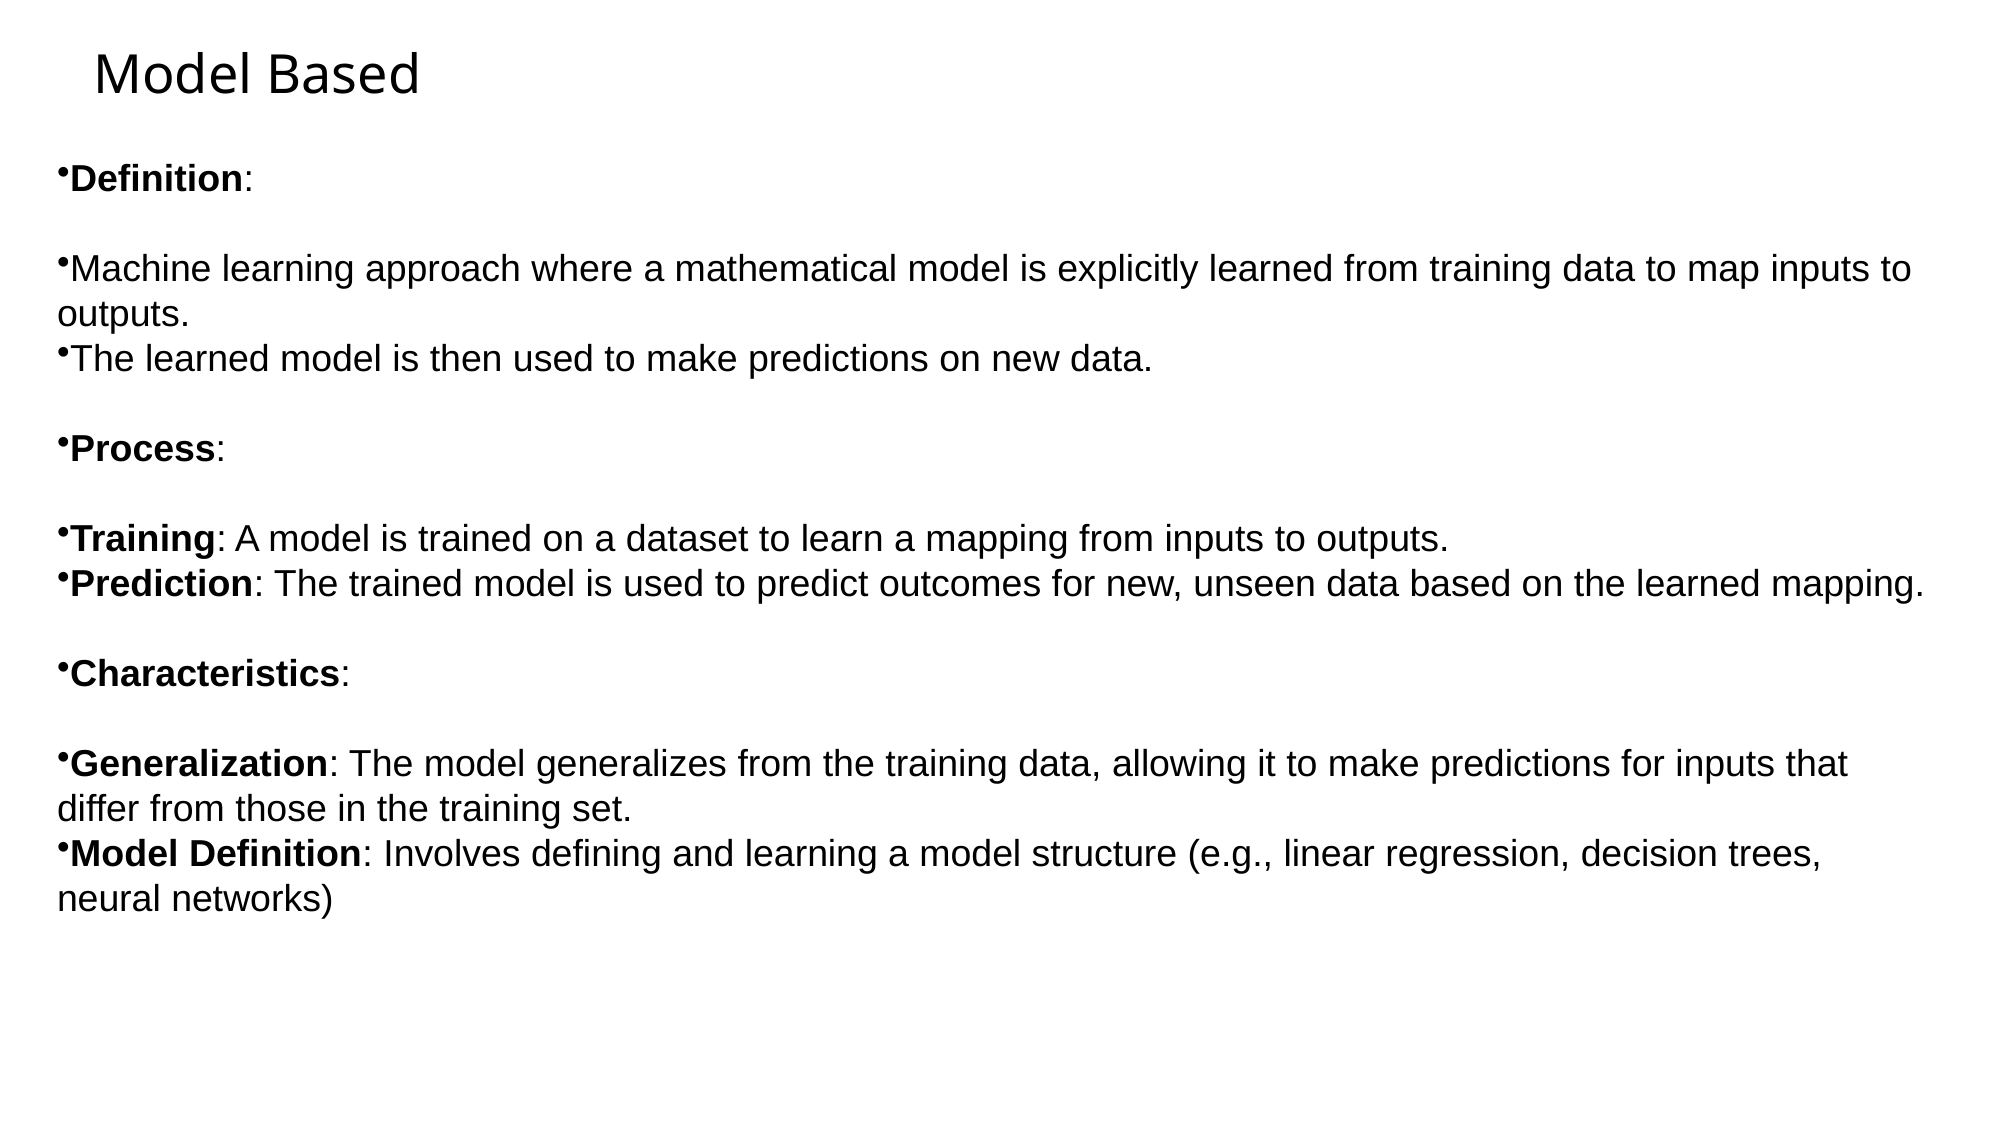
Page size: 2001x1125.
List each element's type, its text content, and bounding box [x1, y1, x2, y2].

title Model Based [78, 39, 1804, 114]
list Definition: Machine learning approach where a mathematical model is explicitly learned from training data to map inputs to outputs. The learned model is then used to make predictions on new data. Process: Training: A model is trained on a dataset to learn a mapping from inputs to outputs. Prediction: The trained model is used to predict outcomes for new, unseen data based on the learned mapping. Characteristics: Generalization: The model generalizes from the training data, allowing it to make predictions for inputs that differ from those in the training set. Model Definition: Involves defining and learning a model structure (e.g., linear regression, decision trees, neural networks) [42, 145, 1944, 972]
